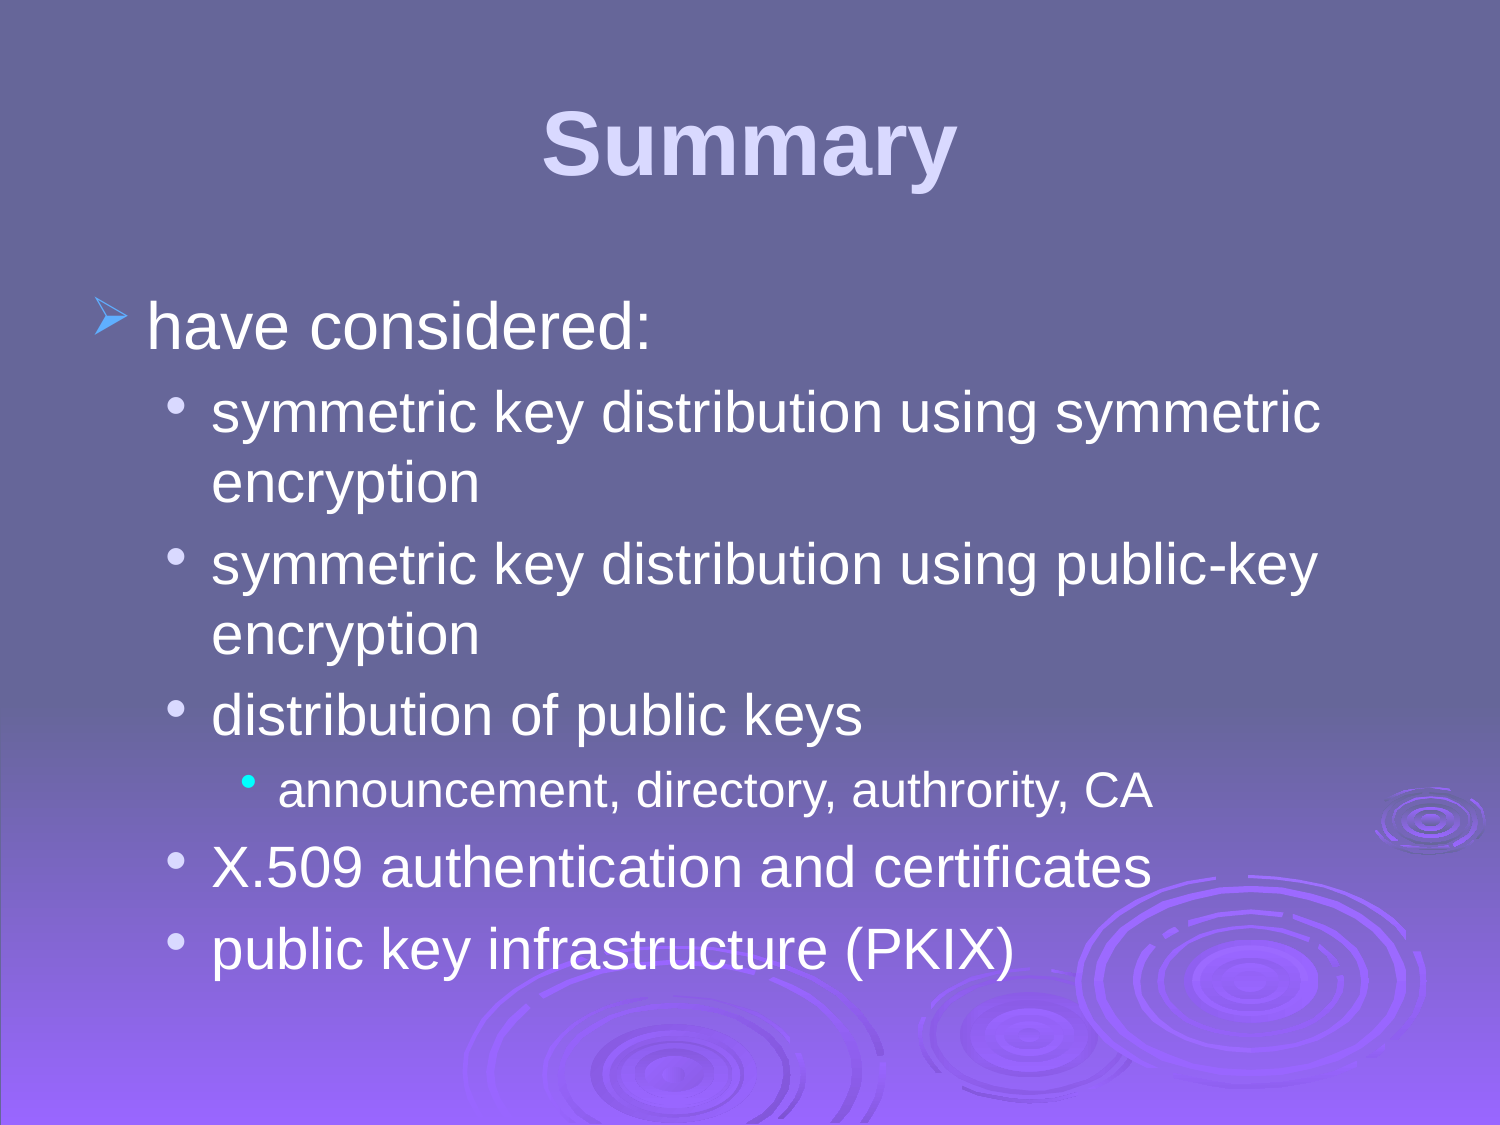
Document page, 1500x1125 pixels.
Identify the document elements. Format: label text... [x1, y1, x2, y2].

list have considered: symmetric key distribution using symmetric encryption symmetric key distribution using public-key encryption distribution of public keys announcement, directory, authrority, CA X.509 authentication and certificates public key infrastructure (PKIX) [74, 274, 1426, 1006]
title Summary [74, 45, 1426, 233]
